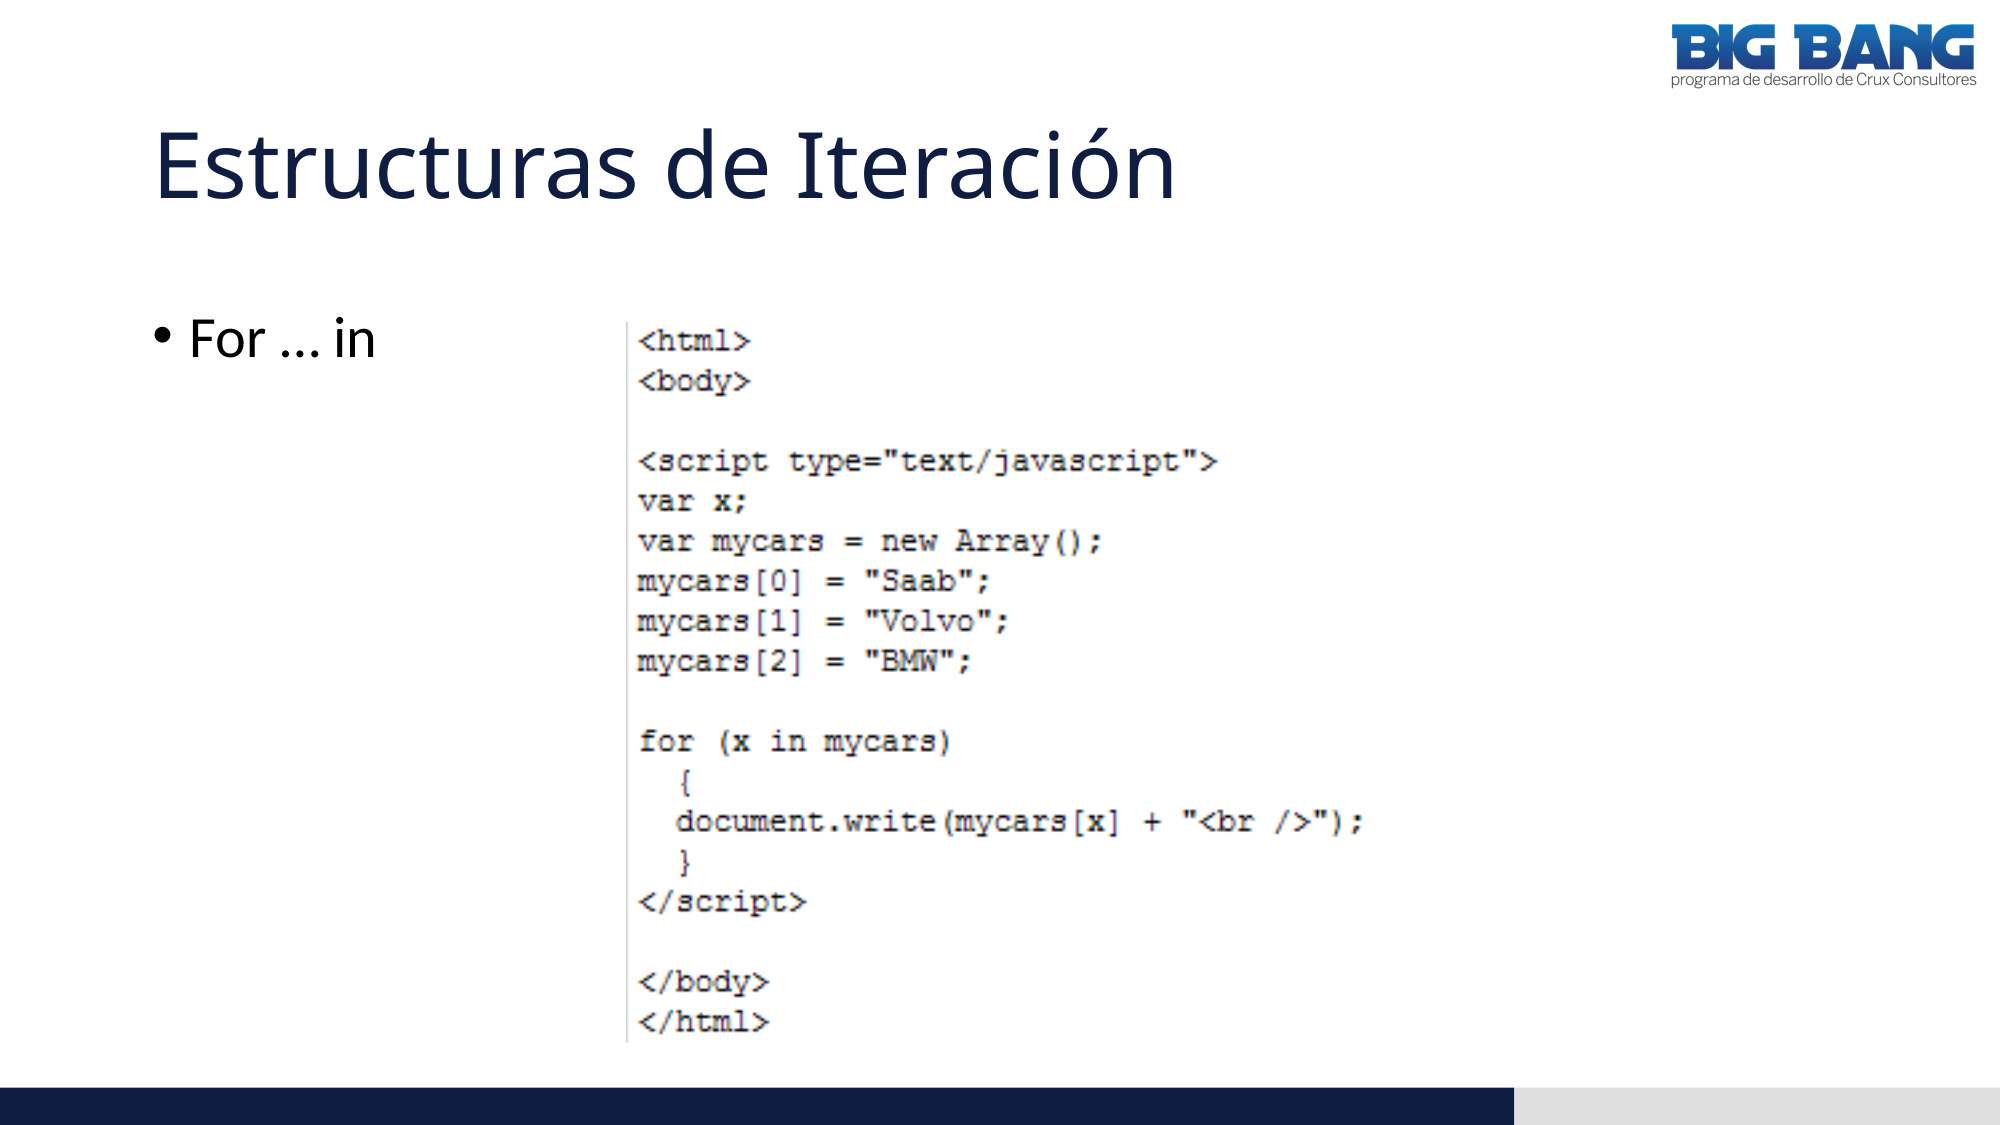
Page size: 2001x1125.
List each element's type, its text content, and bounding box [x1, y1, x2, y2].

title Estructuras de Iteración [137, 59, 1863, 278]
list For … in [137, 299, 1863, 1014]
picture [626, 322, 1373, 1043]
picture [1668, 20, 1980, 91]
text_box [0, 1087, 2000, 1125]
